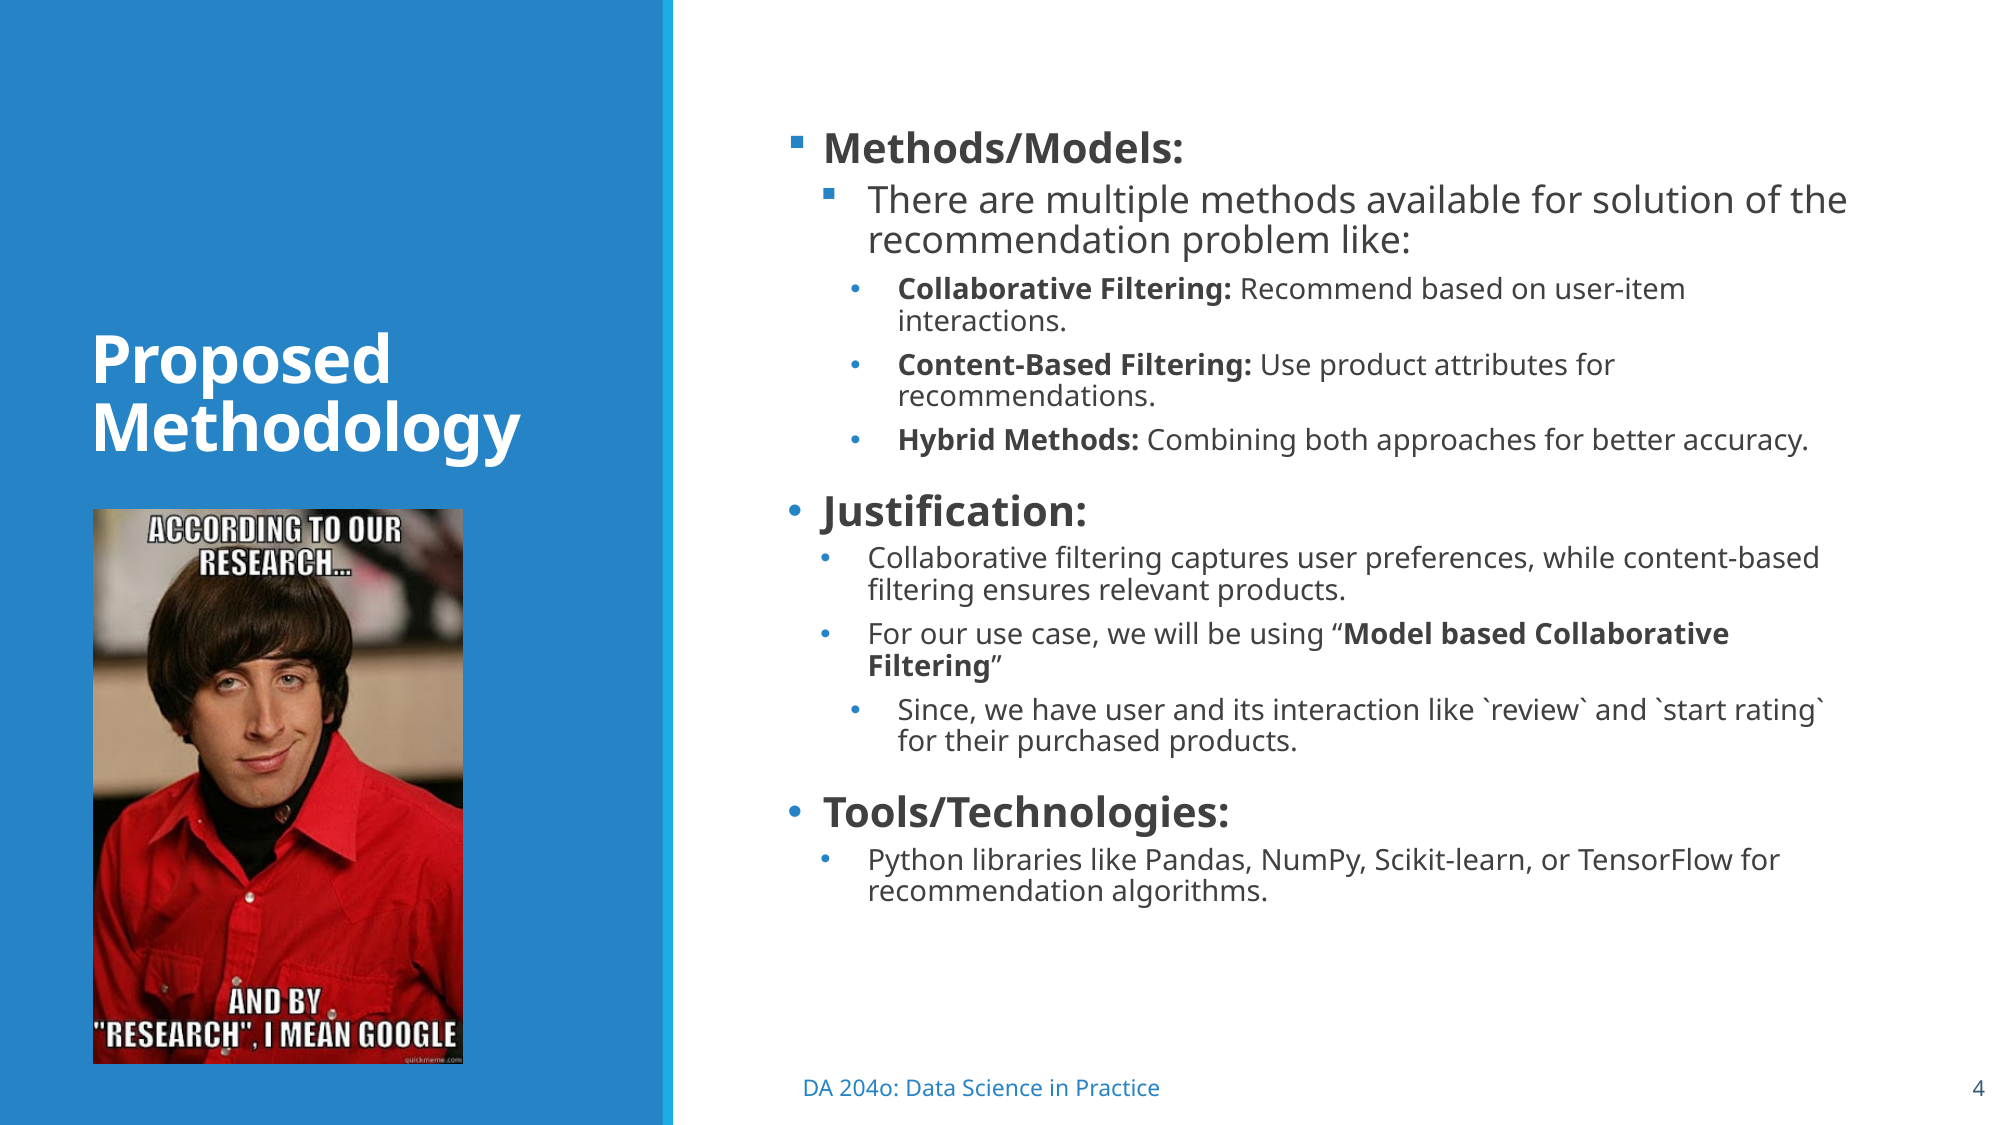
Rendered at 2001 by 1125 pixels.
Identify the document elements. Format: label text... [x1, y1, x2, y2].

slide_number 4 [1784, 1059, 2000, 1120]
list Methods/Models: There are multiple methods available for solution of the recommendation problem like: Collaborative Filtering: Recommend based on user-item interactions. Content-Based Filtering: Use product attributes for recommendations. Hybrid Methods: Combining both approaches for better accuracy. Justification: Collaborative filtering captures user preferences, while content-based filtering ensures relevant products. For our use case, we will be using “Model based Collaborative Filtering” Since, we have user and its interaction like `review` and `start rating` for their purchased products. Tools/Technologies: Python libraries like Pandas, NumPy, Scikit-learn, or TensorFlow for recommendation algorithms. [787, 120, 1853, 983]
footer DA 204o: Data Science in Practice [787, 1059, 1550, 1120]
title Proposed Methodology [75, 97, 600, 473]
picture [92, 508, 464, 1064]
